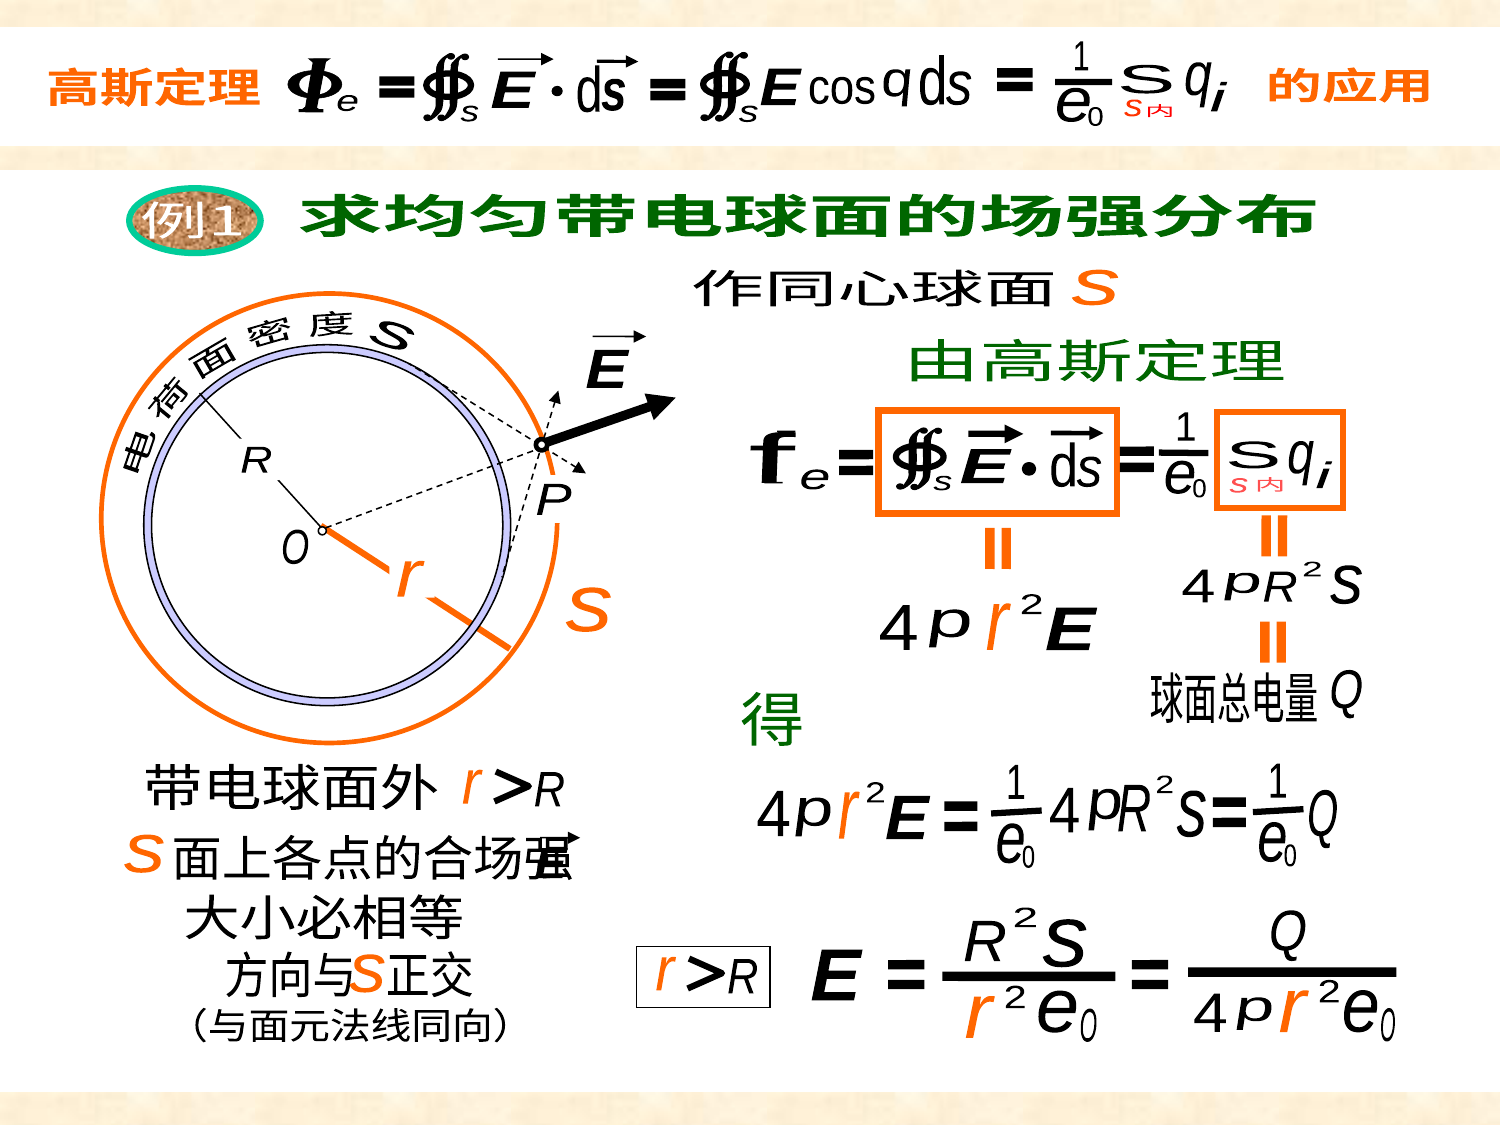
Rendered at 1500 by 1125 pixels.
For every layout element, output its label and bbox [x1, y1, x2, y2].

text_box [145, 763, 565, 811]
text_box [636, 907, 1397, 1043]
text_box [741, 691, 1340, 869]
text_box [0, 0, 1500, 170]
text_box [128, 187, 261, 254]
text_box [325, 336, 677, 578]
text_box [123, 834, 581, 1043]
text_box [0, 1092, 1500, 1125]
text_box [125, 310, 511, 706]
text_box [693, 269, 1365, 724]
text_box [100, 293, 612, 744]
